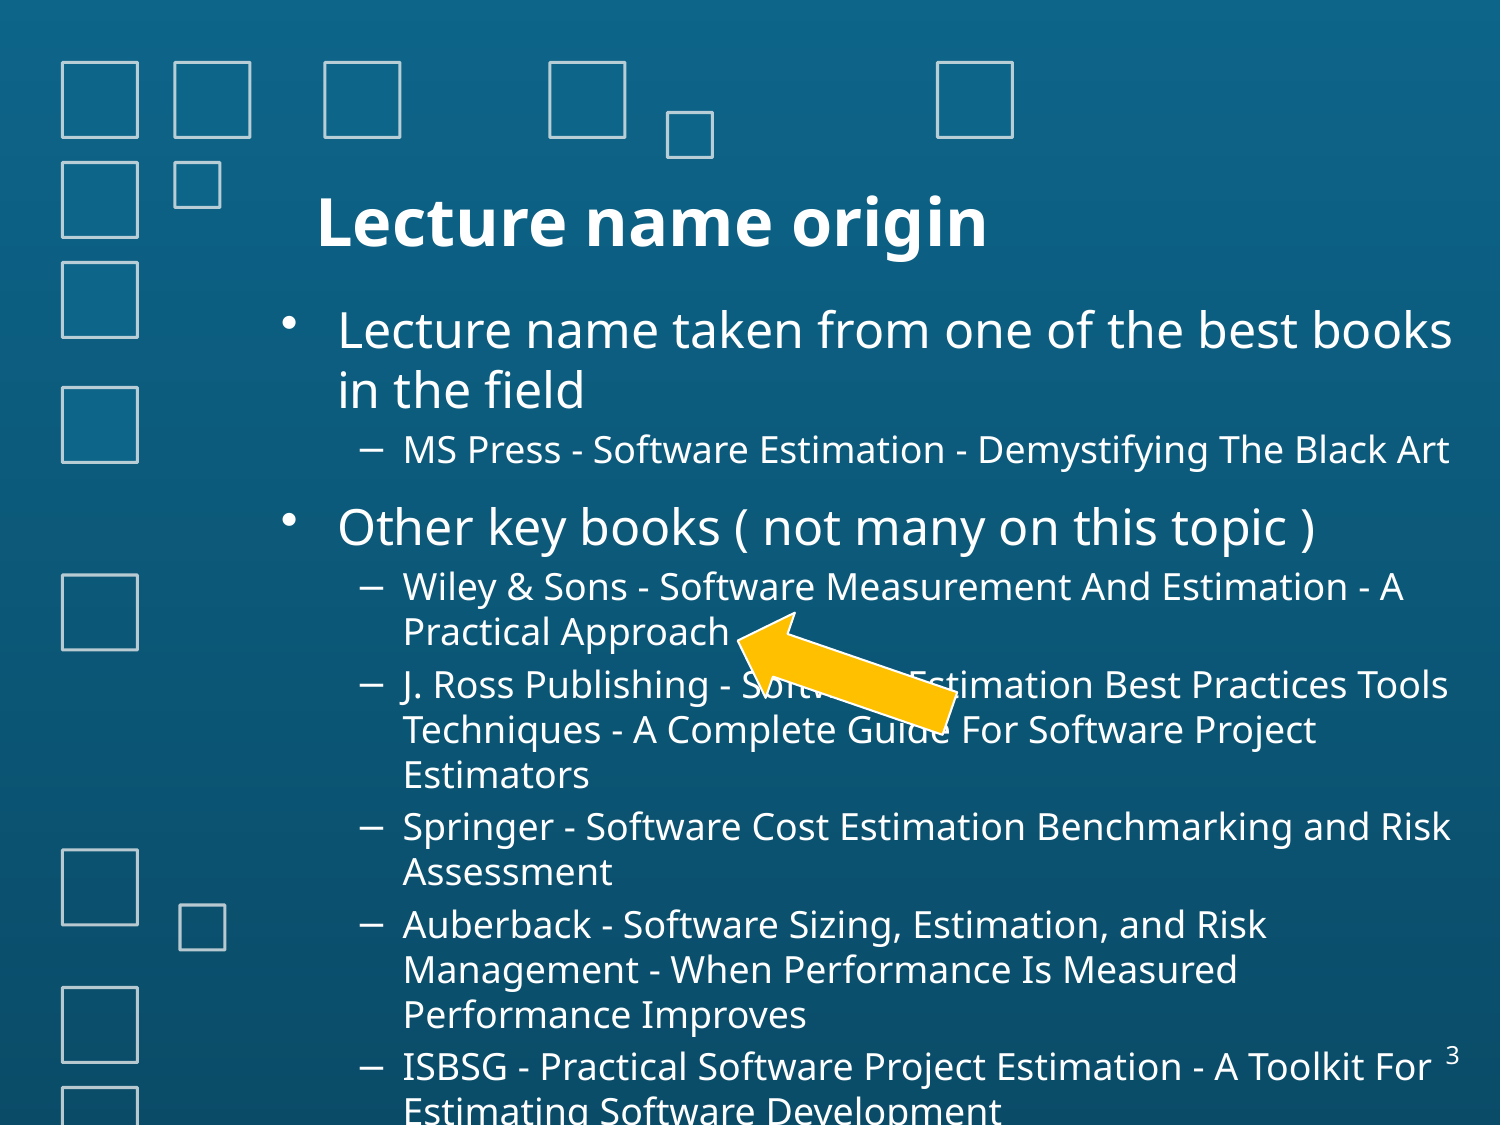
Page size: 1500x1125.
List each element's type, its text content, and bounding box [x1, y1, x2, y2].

title Lecture name origin [300, 174, 1388, 268]
text_box [737, 612, 958, 735]
slide_number 3 [1162, 1025, 1475, 1088]
list Lecture name taken from one of the best books in the field MS Press - Software Estimation - Demystifying The Black Art Other key books ( not many on this topic ) Wiley & Sons - Software Measurement And Estimation - A Practical Approach J. Ross Publishing - Software Estimation Best Practices Tools Techniques - A Complete Guide For Software Project Estimators Springer - Software Cost Estimation Benchmarking and Risk Assessment Auberback - Software Sizing, Estimation, and Risk Management - When Performance Is Measured Performance Improves ISBSG - Practical Software Project Estimation - A Toolkit For Estimating Software Development [265, 290, 1483, 1106]
